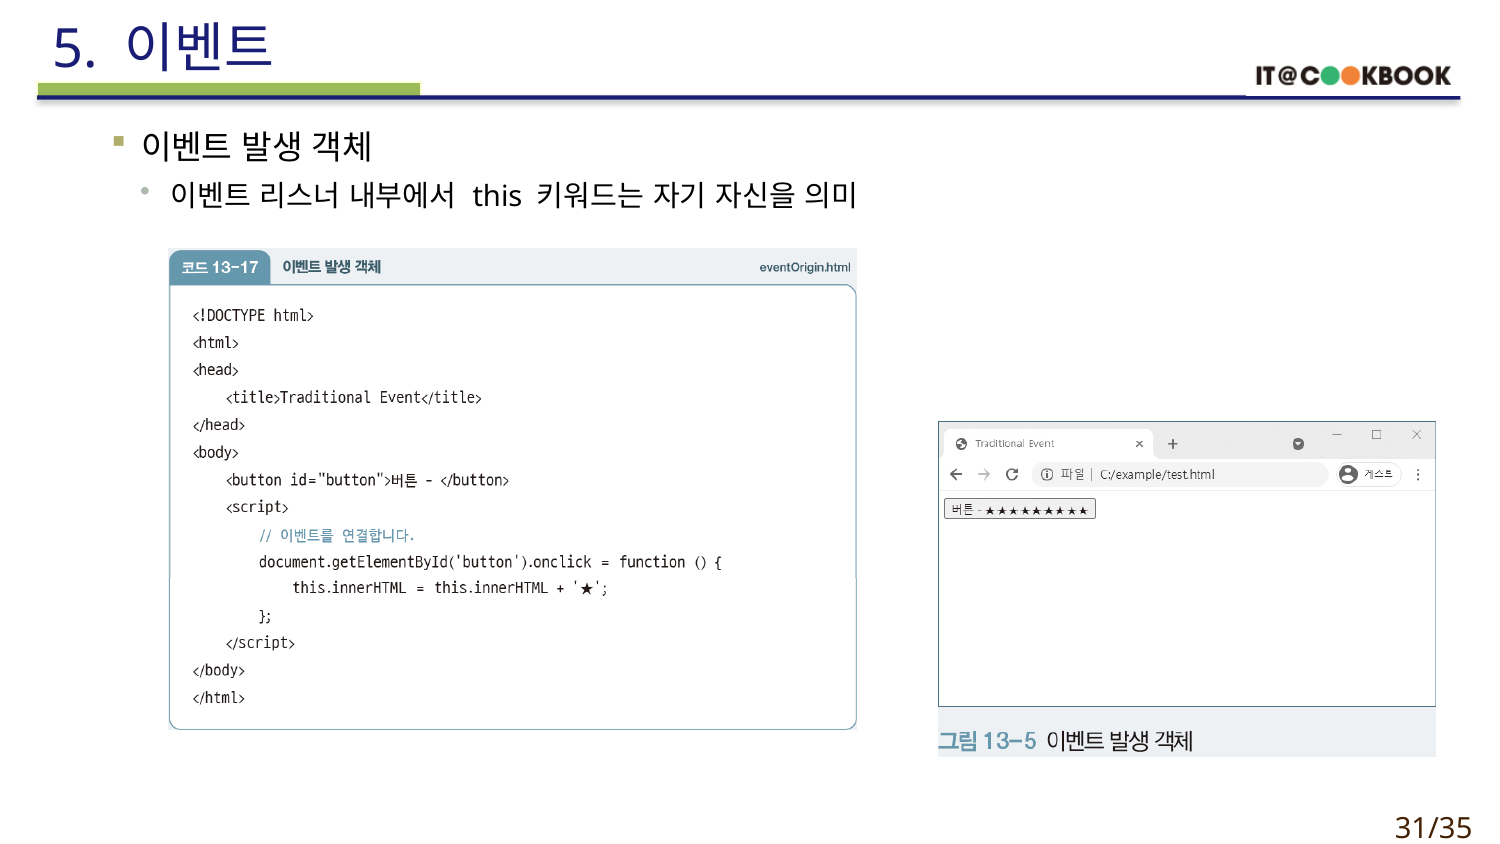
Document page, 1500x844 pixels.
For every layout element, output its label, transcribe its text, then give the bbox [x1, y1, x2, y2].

title 5. 이벤트 [37, 10, 1278, 82]
list 이벤트 발생 객체 이벤트 리스너 내부에서 this 키워드는 자기 자신을 의미 [37, 114, 1463, 818]
picture [1246, 57, 1463, 96]
picture [167, 248, 857, 730]
picture [938, 421, 1436, 757]
